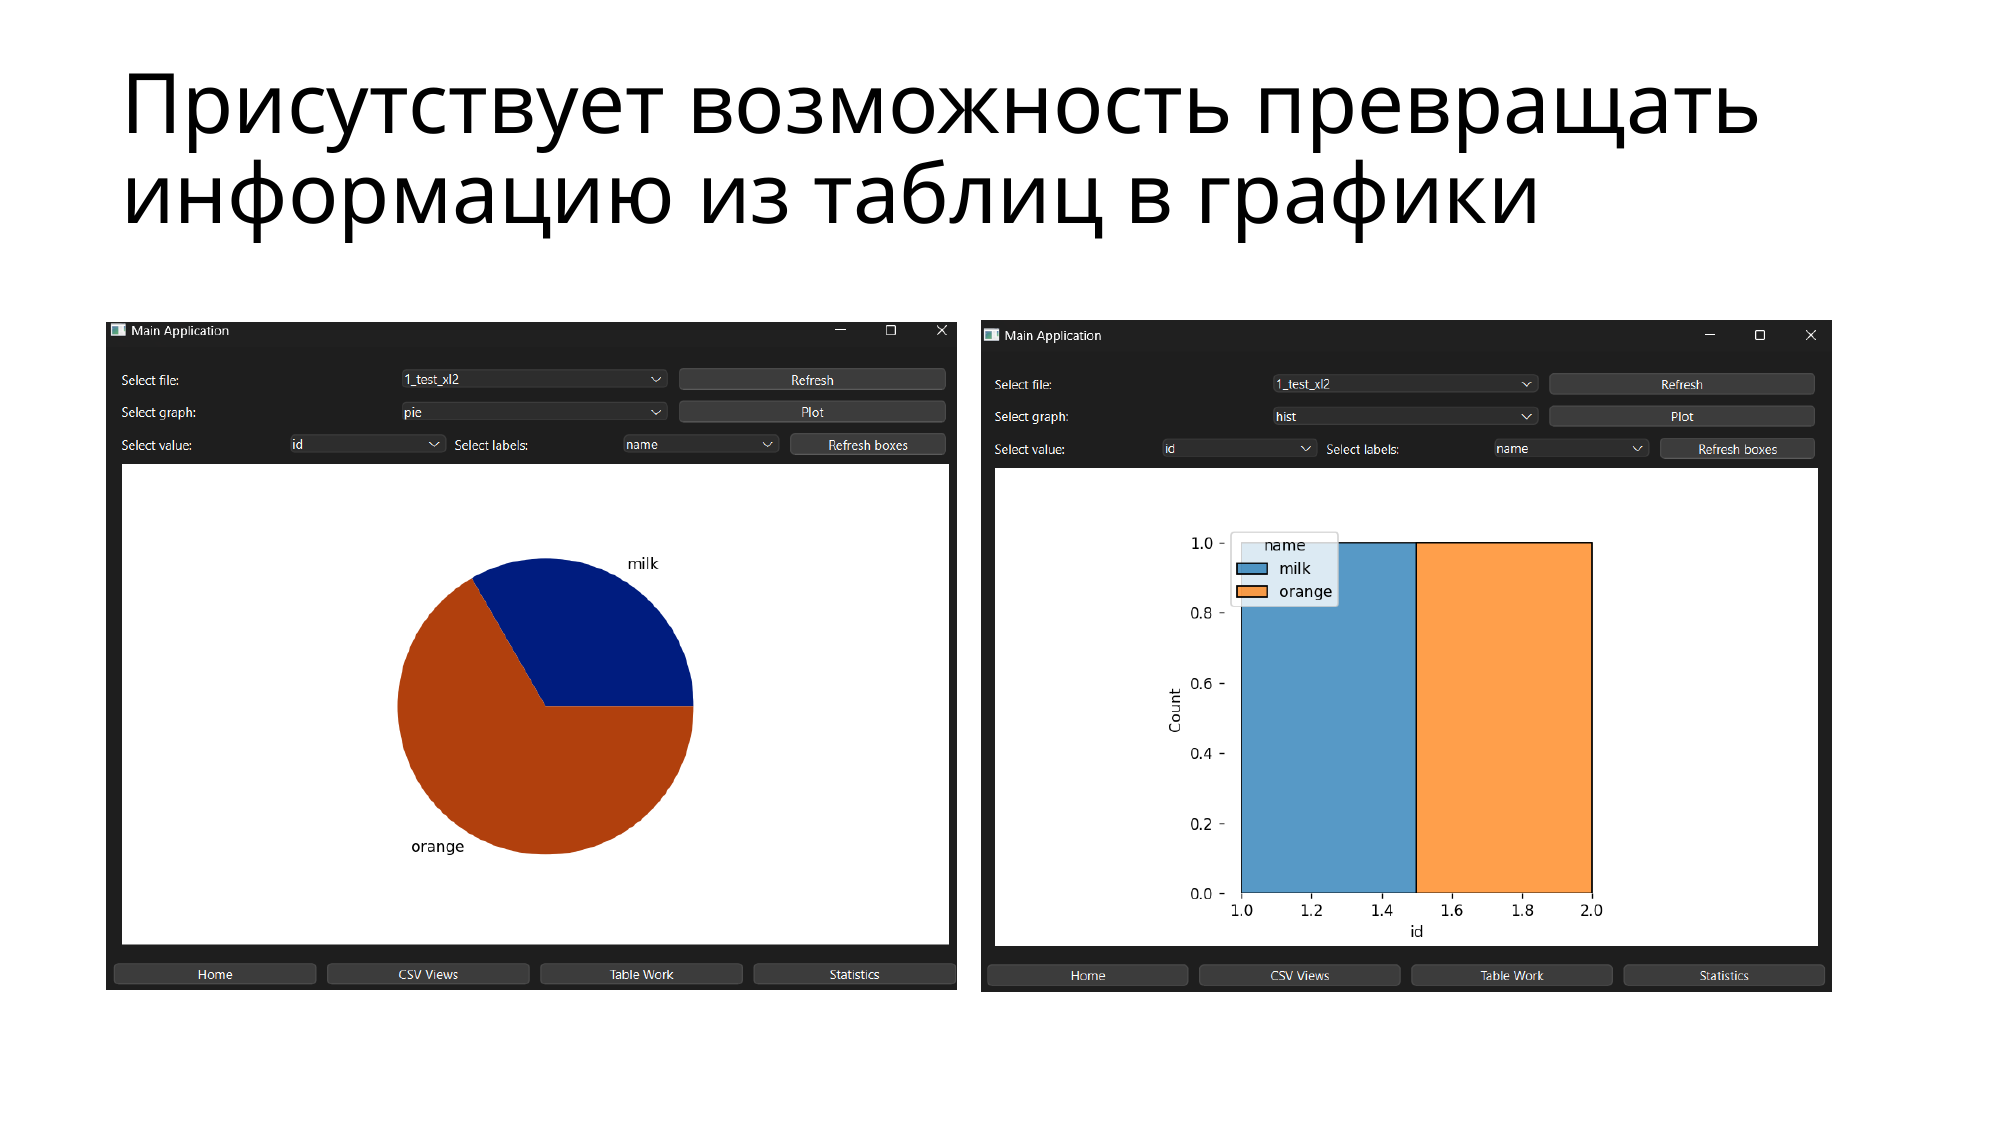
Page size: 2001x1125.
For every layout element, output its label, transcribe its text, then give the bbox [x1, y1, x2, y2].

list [981, 320, 1832, 992]
title Присутствует возможность превращать информацию из таблиц в графики [106, 42, 1832, 260]
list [106, 322, 957, 990]
